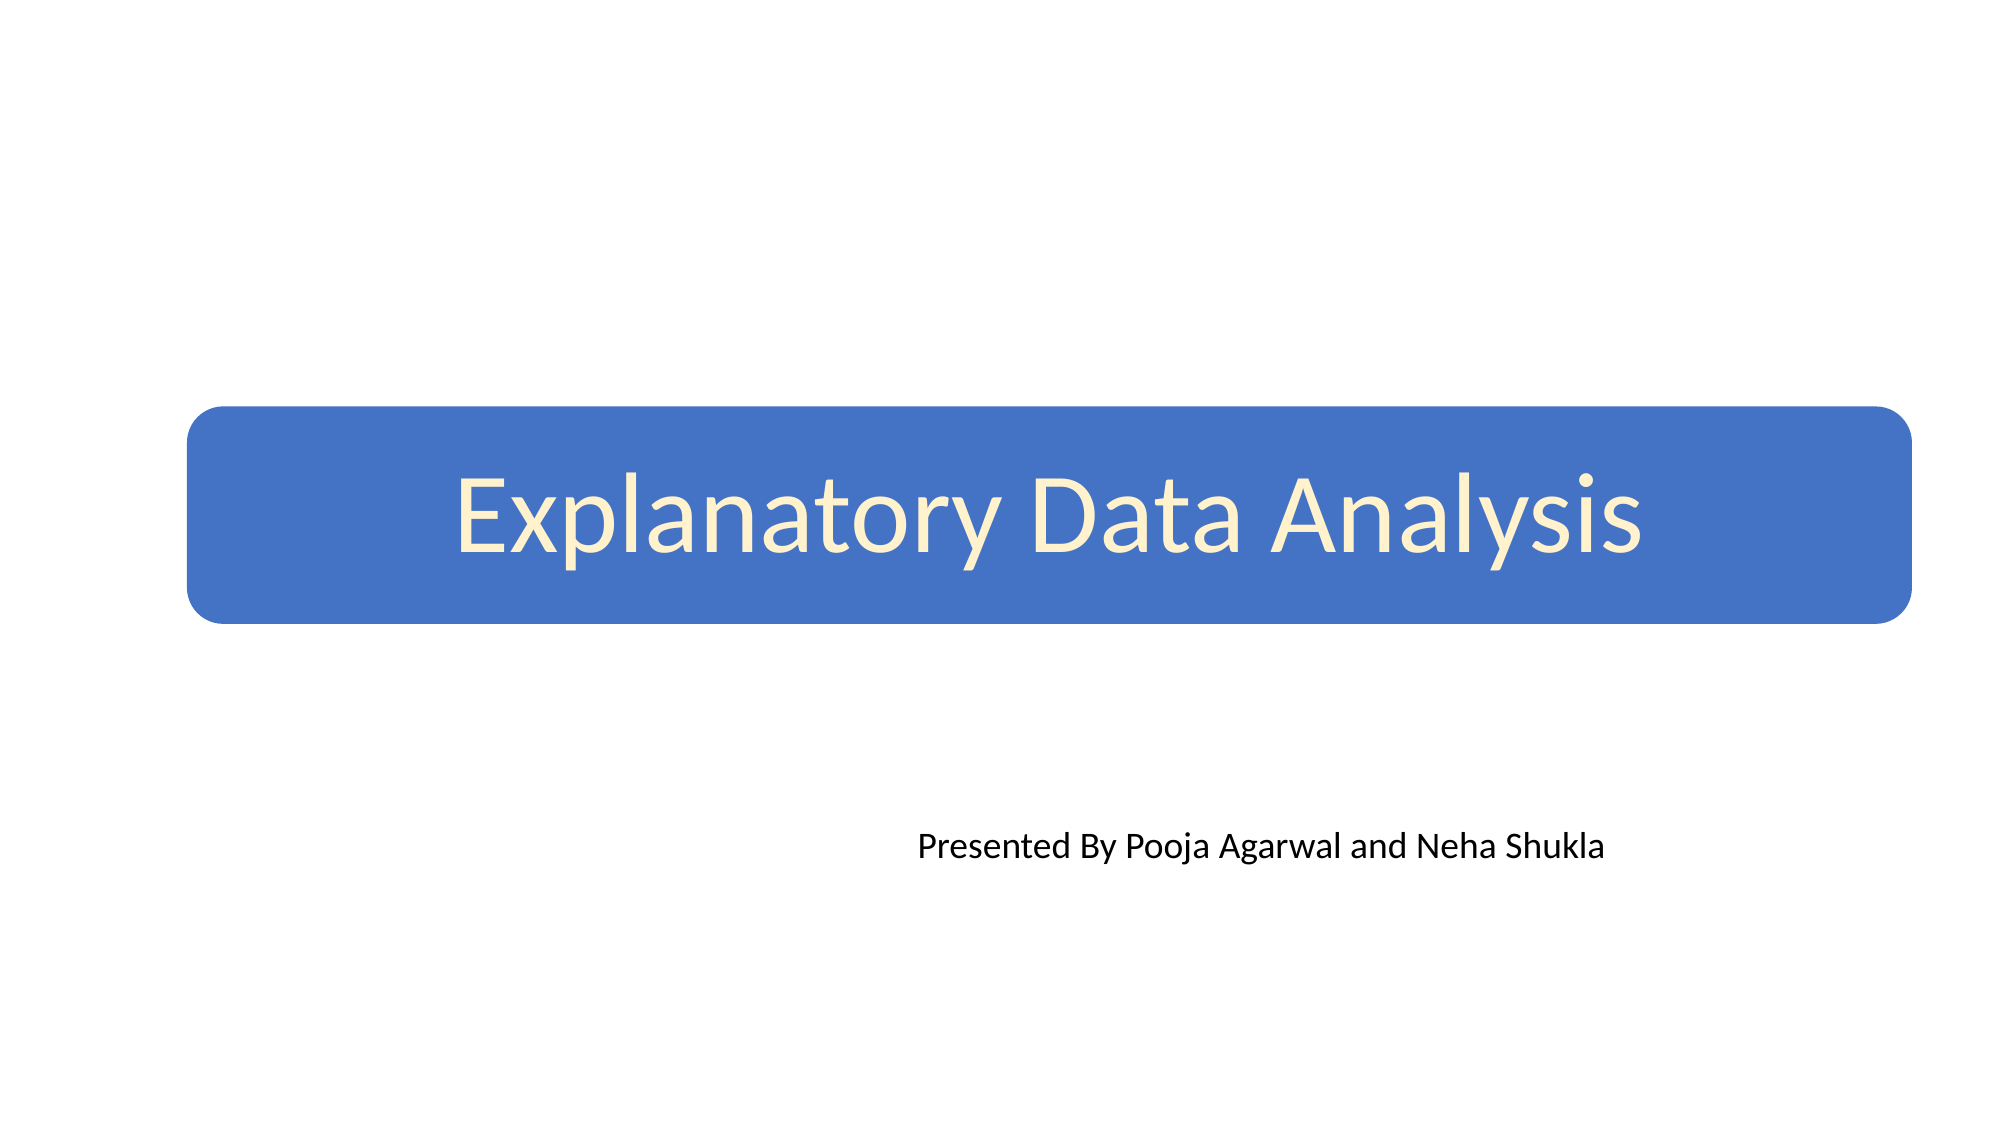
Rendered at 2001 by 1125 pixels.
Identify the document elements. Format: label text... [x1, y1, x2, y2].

text_box Presented By Pooja Agarwal and Neha Shukla [902, 814, 1929, 874]
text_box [186, 406, 1912, 624]
